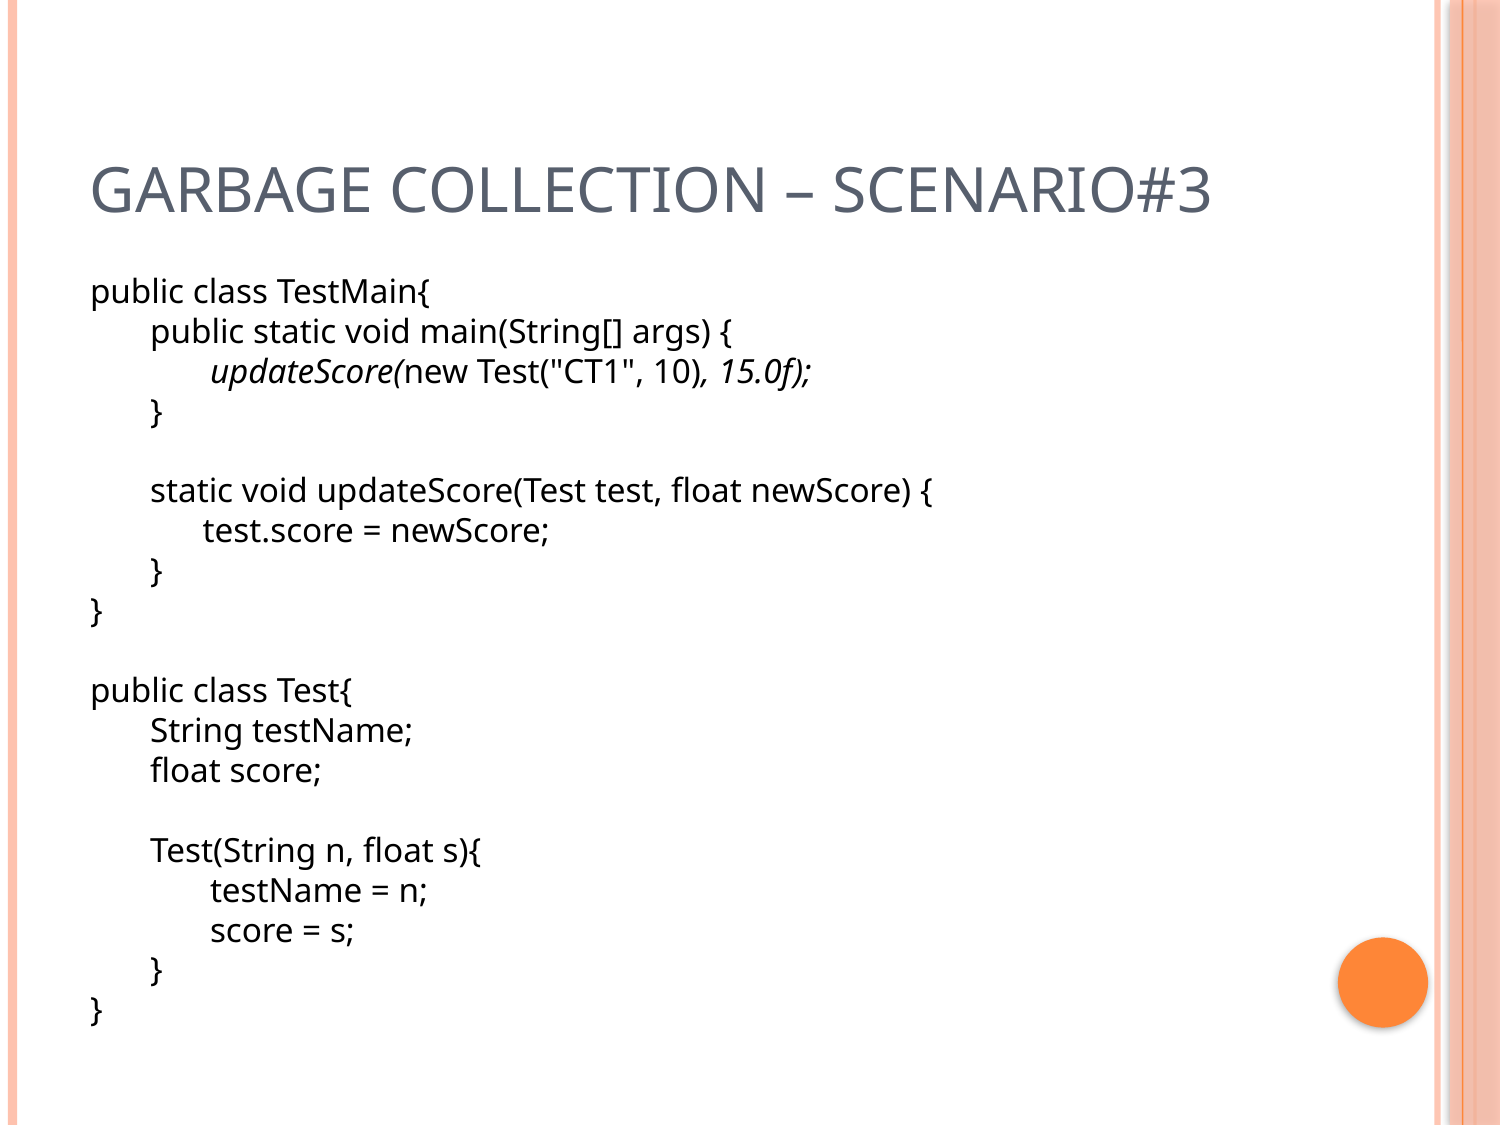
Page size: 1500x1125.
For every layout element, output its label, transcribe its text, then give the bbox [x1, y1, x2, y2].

list public class TestMain{ public static void main(String[] args) { updateScore(new Test("CT1", 10), 15.0f); } static void updateScore(Test test, float newScore) { test.score = newScore; } } public class Test{ String testName; float score; Test(String n, float s){ testName = n; score = s; } } [75, 262, 1300, 1062]
title Garbage Collection – scenario#3 [75, 45, 1300, 233]
